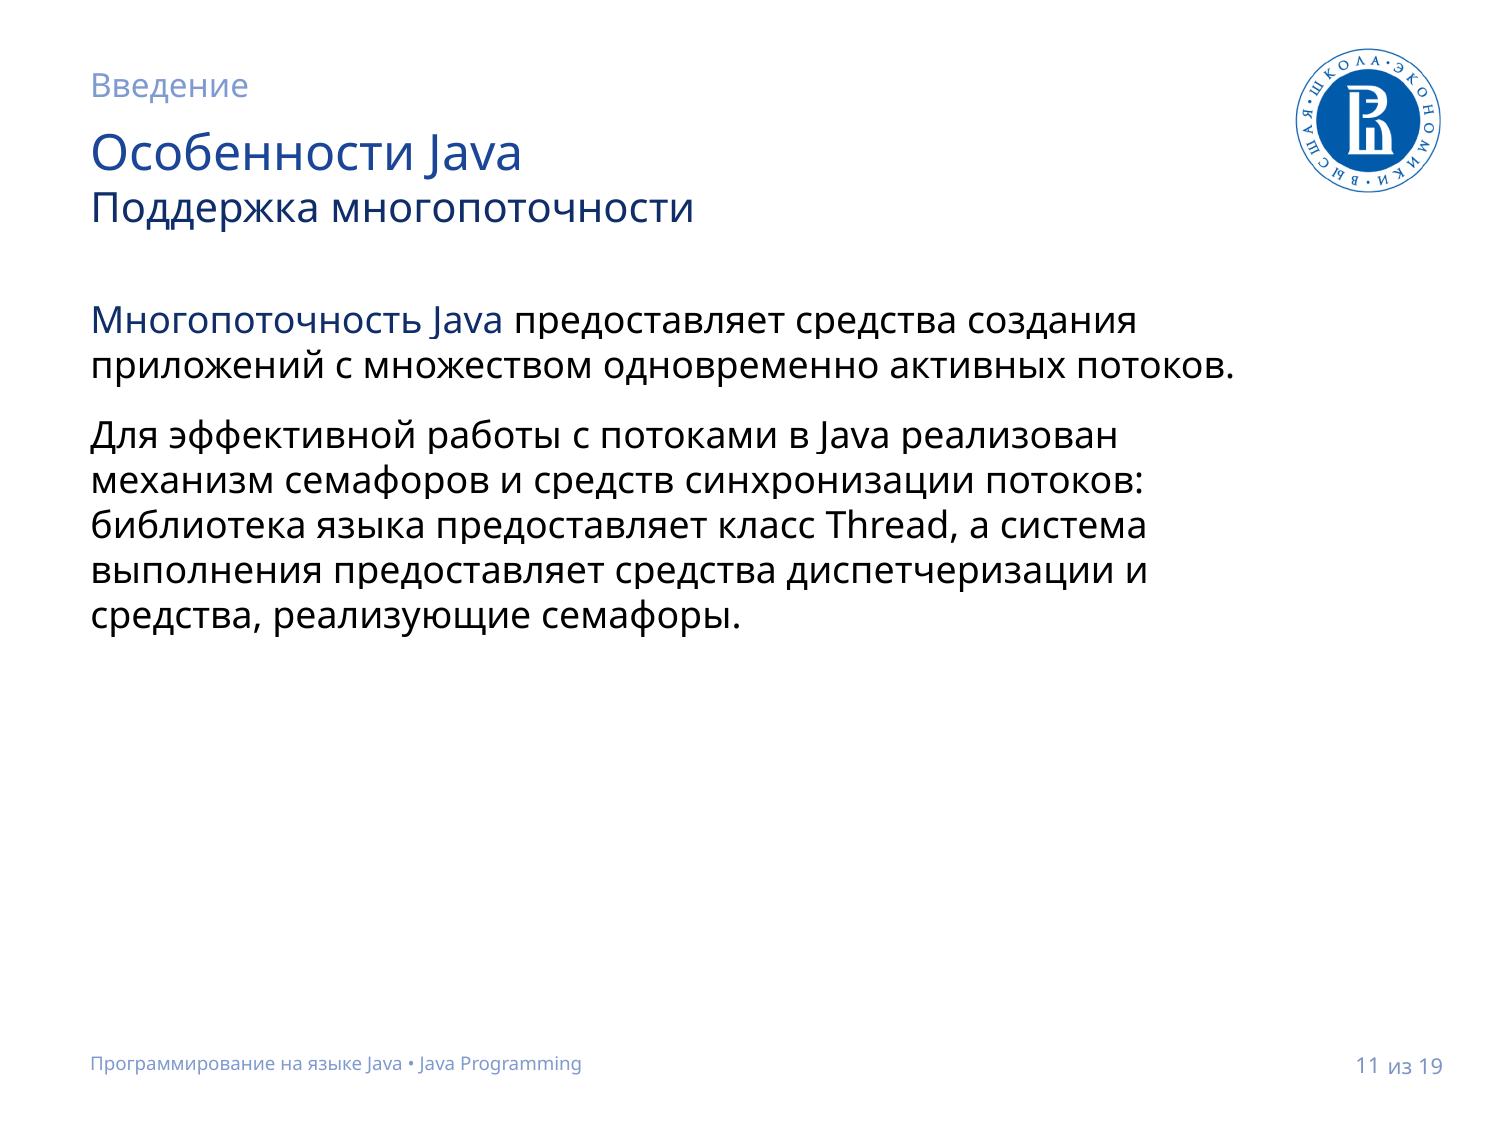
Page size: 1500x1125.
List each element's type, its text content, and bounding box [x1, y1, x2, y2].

text_box Введение [1444, 49, 1449, 120]
text_box Особенности Java Поддержка многопоточности [75, 105, 1454, 246]
footer из 19 [1396, 1036, 1483, 1097]
text_box Многопоточность Java предоставляет средства создания приложений с множеством одновременно активных потоков. Для эффективной работы с потоками в Java реализован механизм семафоров и средств синхронизации потоков: библиотека языка предоставляет класс Thread, а система выполнения предоставляет средства диспетчеризации и средства, реализующие семафоры. [75, 281, 1296, 652]
text_box Программирование на языке Java • Java Programming [75, 1040, 1297, 1086]
text_box Введение [75, 49, 1292, 120]
picture [1295, 47, 1442, 194]
slide_number 11 [1297, 1023, 1396, 1110]
